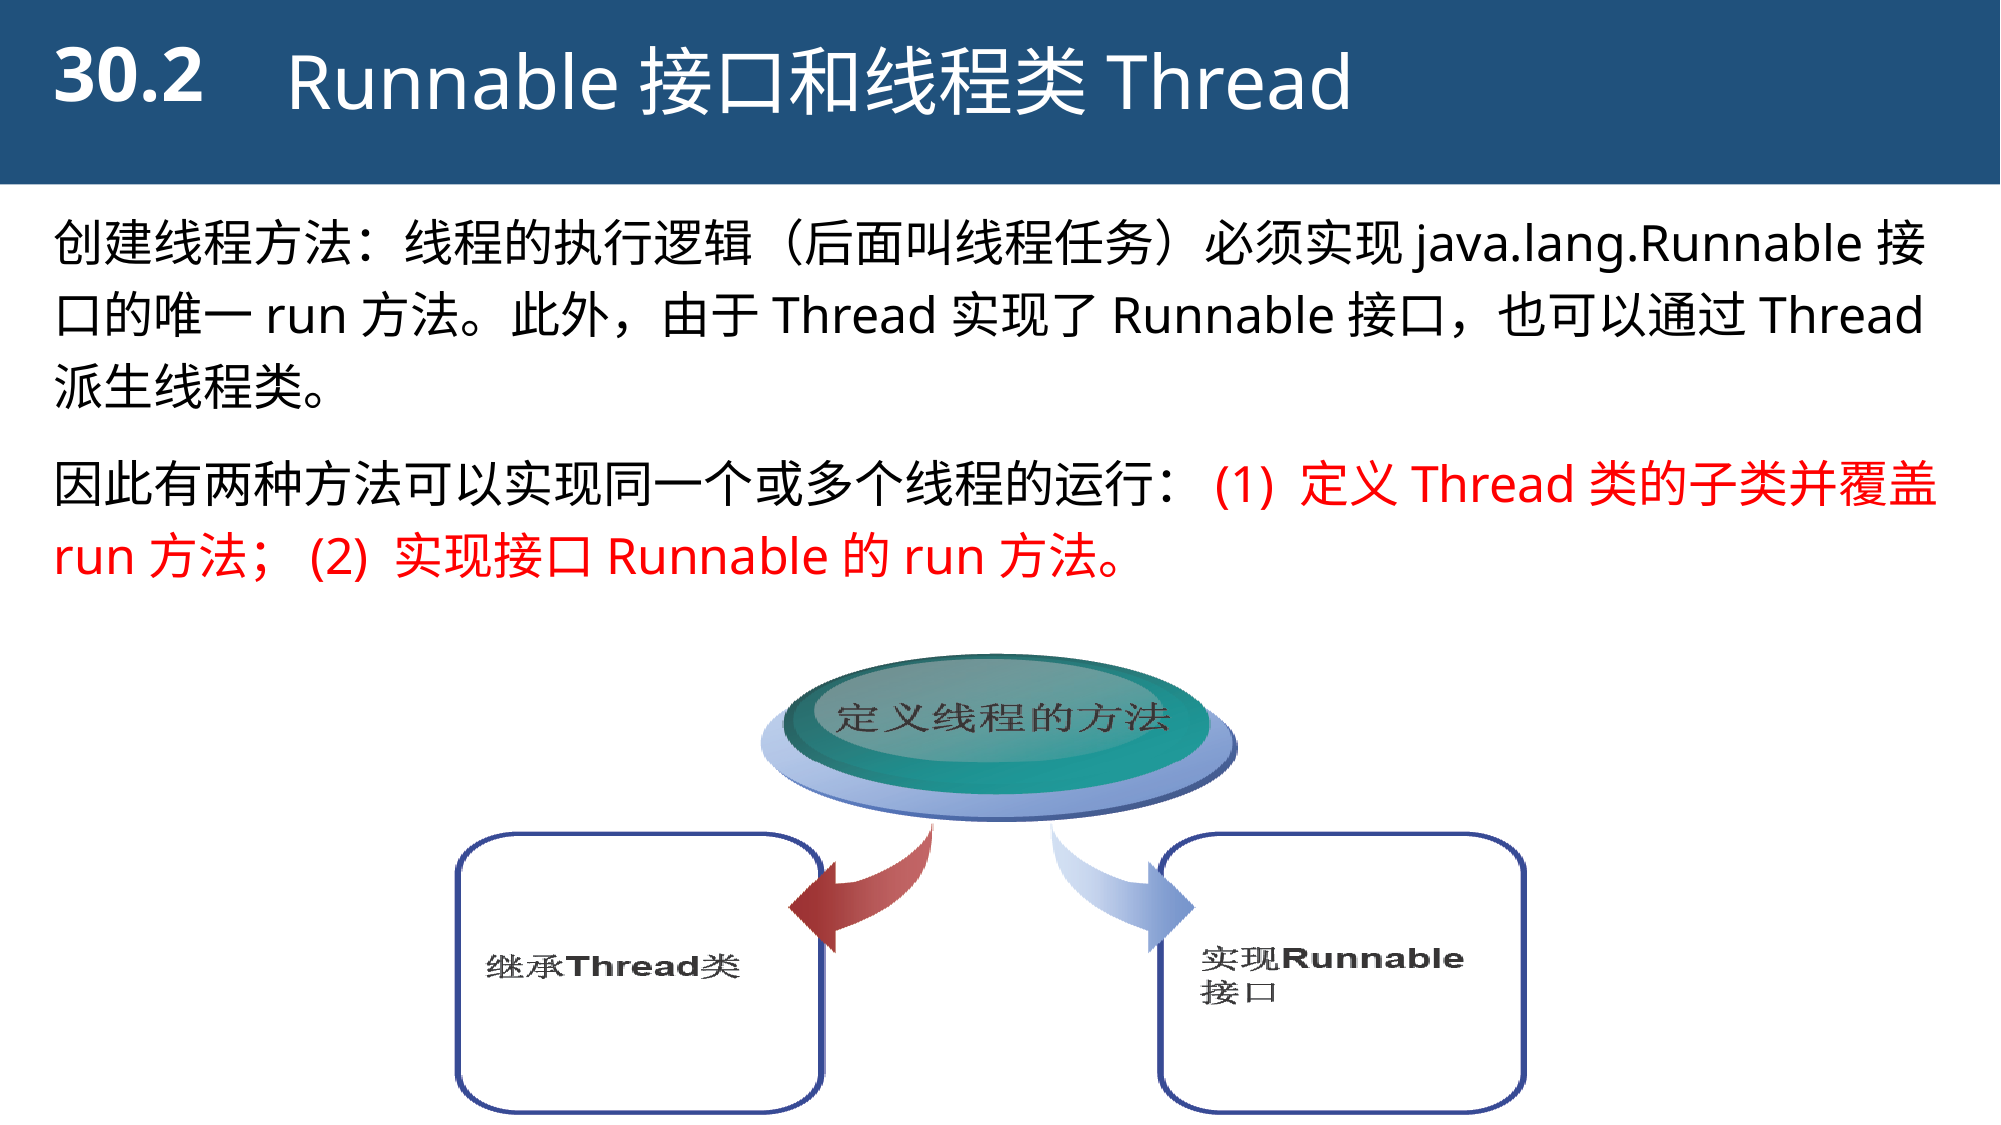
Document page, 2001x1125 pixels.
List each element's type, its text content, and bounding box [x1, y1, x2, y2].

list 30.2 [38, 28, 244, 166]
text_box 创建线程方法：线程的执行逻辑（后面叫线程任务）必须实现java.lang.Runnable接口的唯一run方法。此外，由于Thread实现了Runnable接口，也可以通过Thread派生线程类。 因此有两种方法可以实现同一个或多个线程的运行：(1) 定义Thread类的子类并覆盖run方法；(2) 实现接口Runnable的run方法。 [38, 191, 1965, 691]
list Runnable接口和线程类Thread [270, 36, 1484, 119]
picture [372, 640, 1555, 1125]
